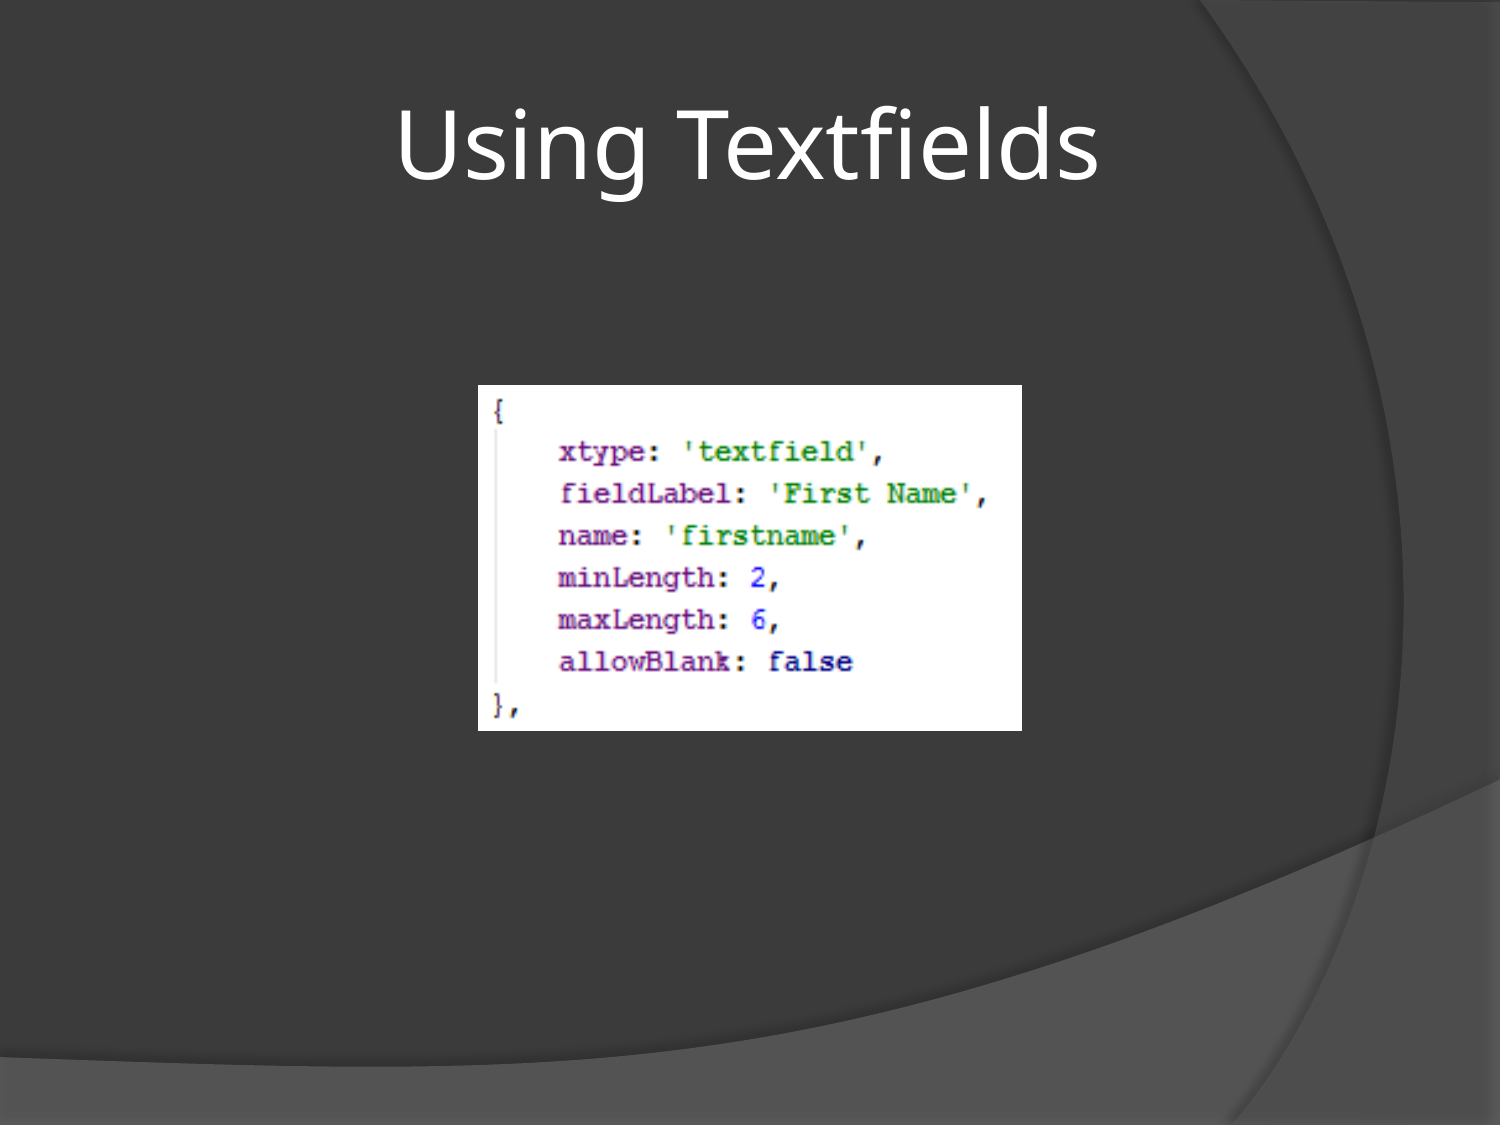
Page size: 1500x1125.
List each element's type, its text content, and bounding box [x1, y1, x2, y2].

title Using Textfields [19, 30, 1476, 252]
picture [478, 385, 1022, 732]
